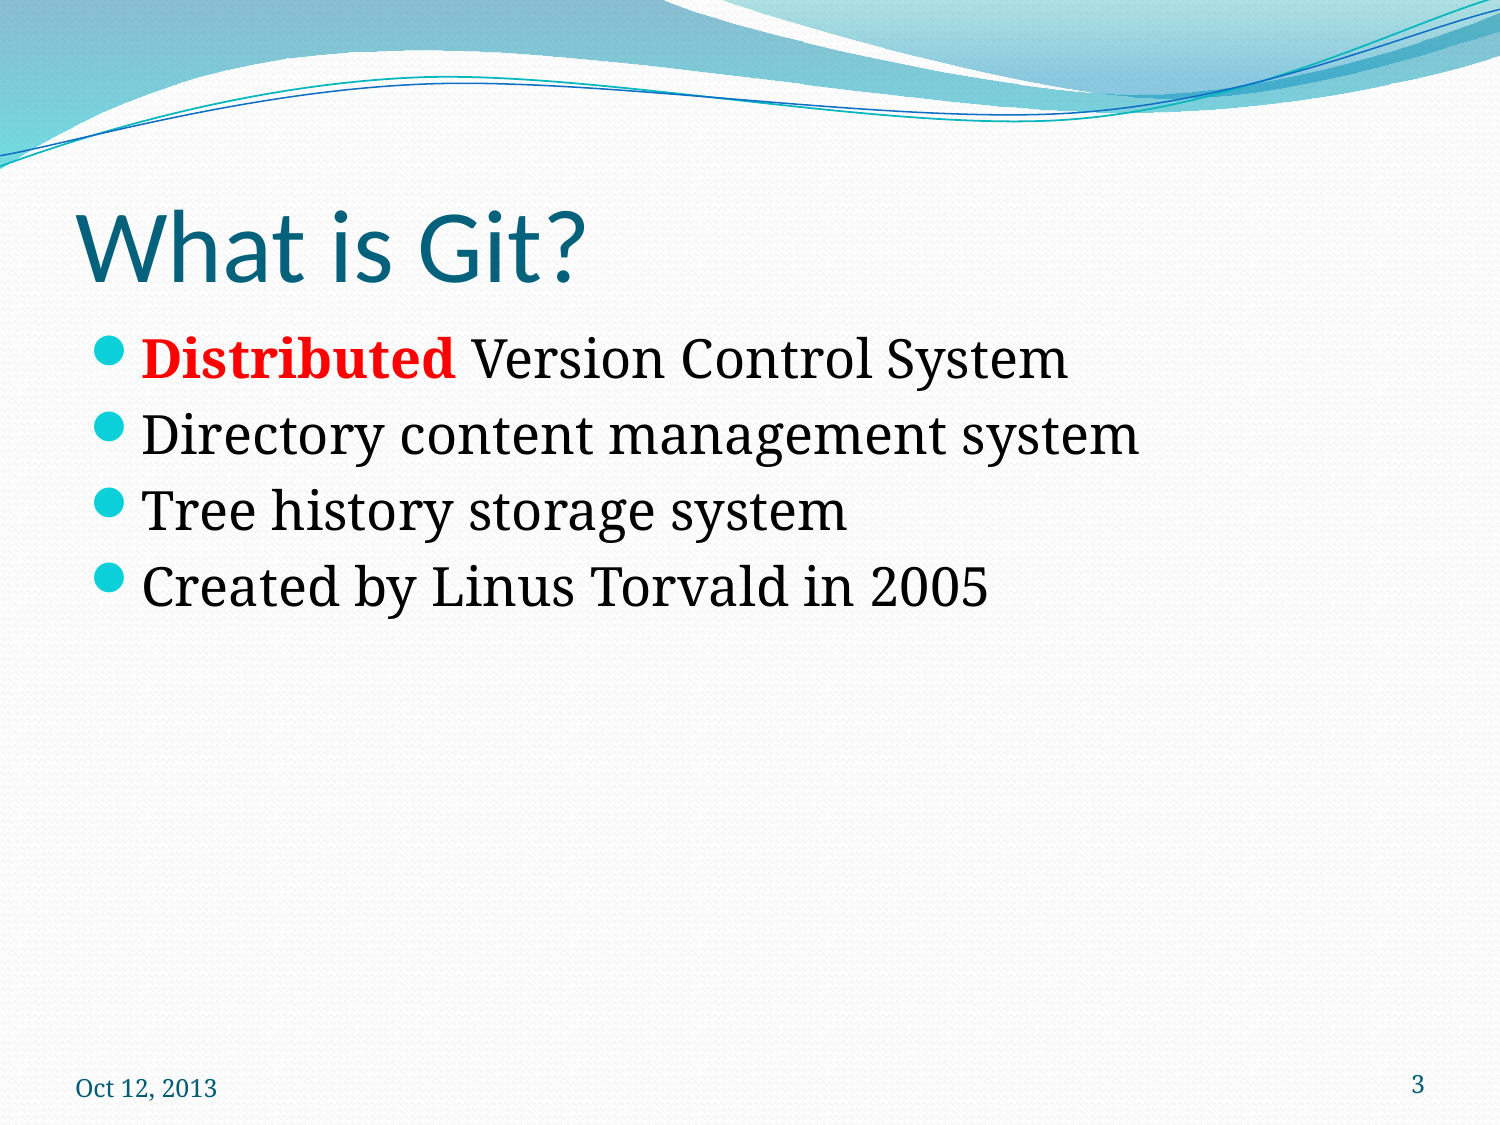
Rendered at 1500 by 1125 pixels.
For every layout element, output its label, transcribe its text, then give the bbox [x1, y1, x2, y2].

list Distributed Version Control System Directory content management system Tree history storage system Created by Linus Torvald in 2005 [75, 317, 1425, 1038]
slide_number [75, 1042, 425, 1103]
title What is Git? [75, 115, 1425, 303]
slide_number 3 [1299, 1042, 1425, 1103]
